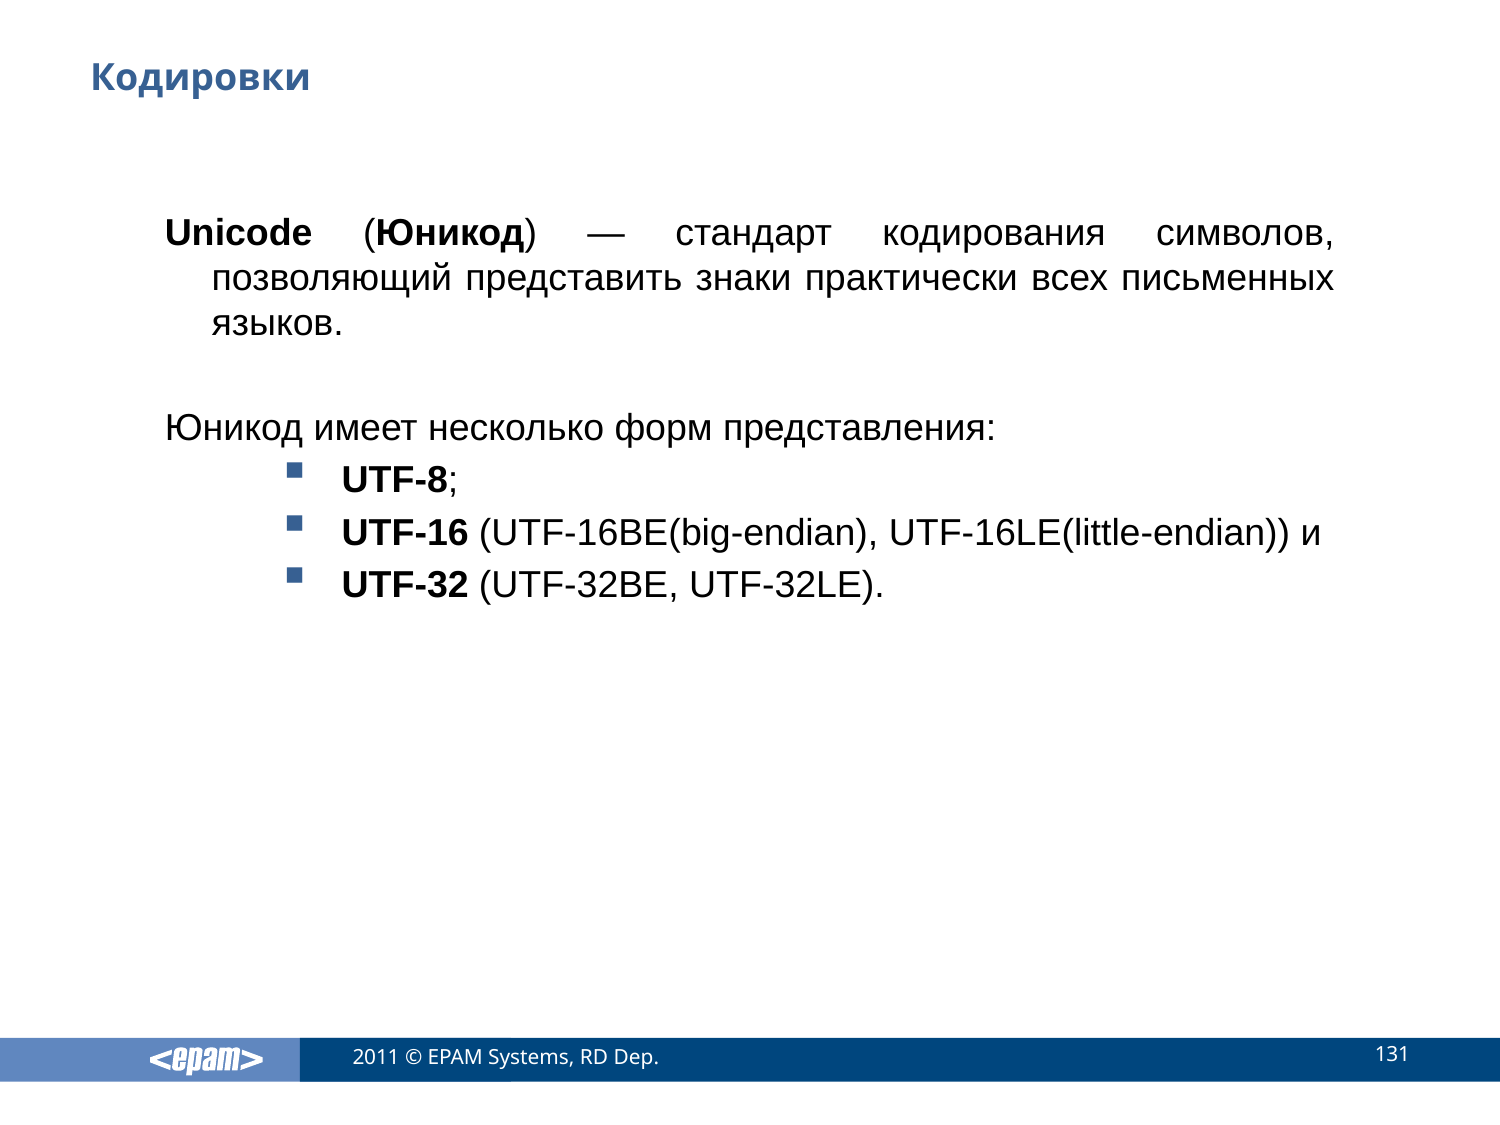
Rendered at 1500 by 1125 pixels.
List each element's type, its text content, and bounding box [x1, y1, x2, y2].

footer 2011 © EPAM Systems, RD Dep. [337, 1028, 738, 1088]
title Кодировки [75, 45, 1425, 163]
list Unicode (Юникод) — стандарт кодирования символов, позволяющий представить знаки практически всех письменных языков. Юникод имеет несколько форм представления: UTF-8; UTF-16 (UTF-16BE(big-endian), UTF-16LE(little-endian)) и UTF-32 (UTF-32BE, UTF-32LE). [150, 200, 1350, 988]
slide_number 131 [1262, 1025, 1425, 1085]
